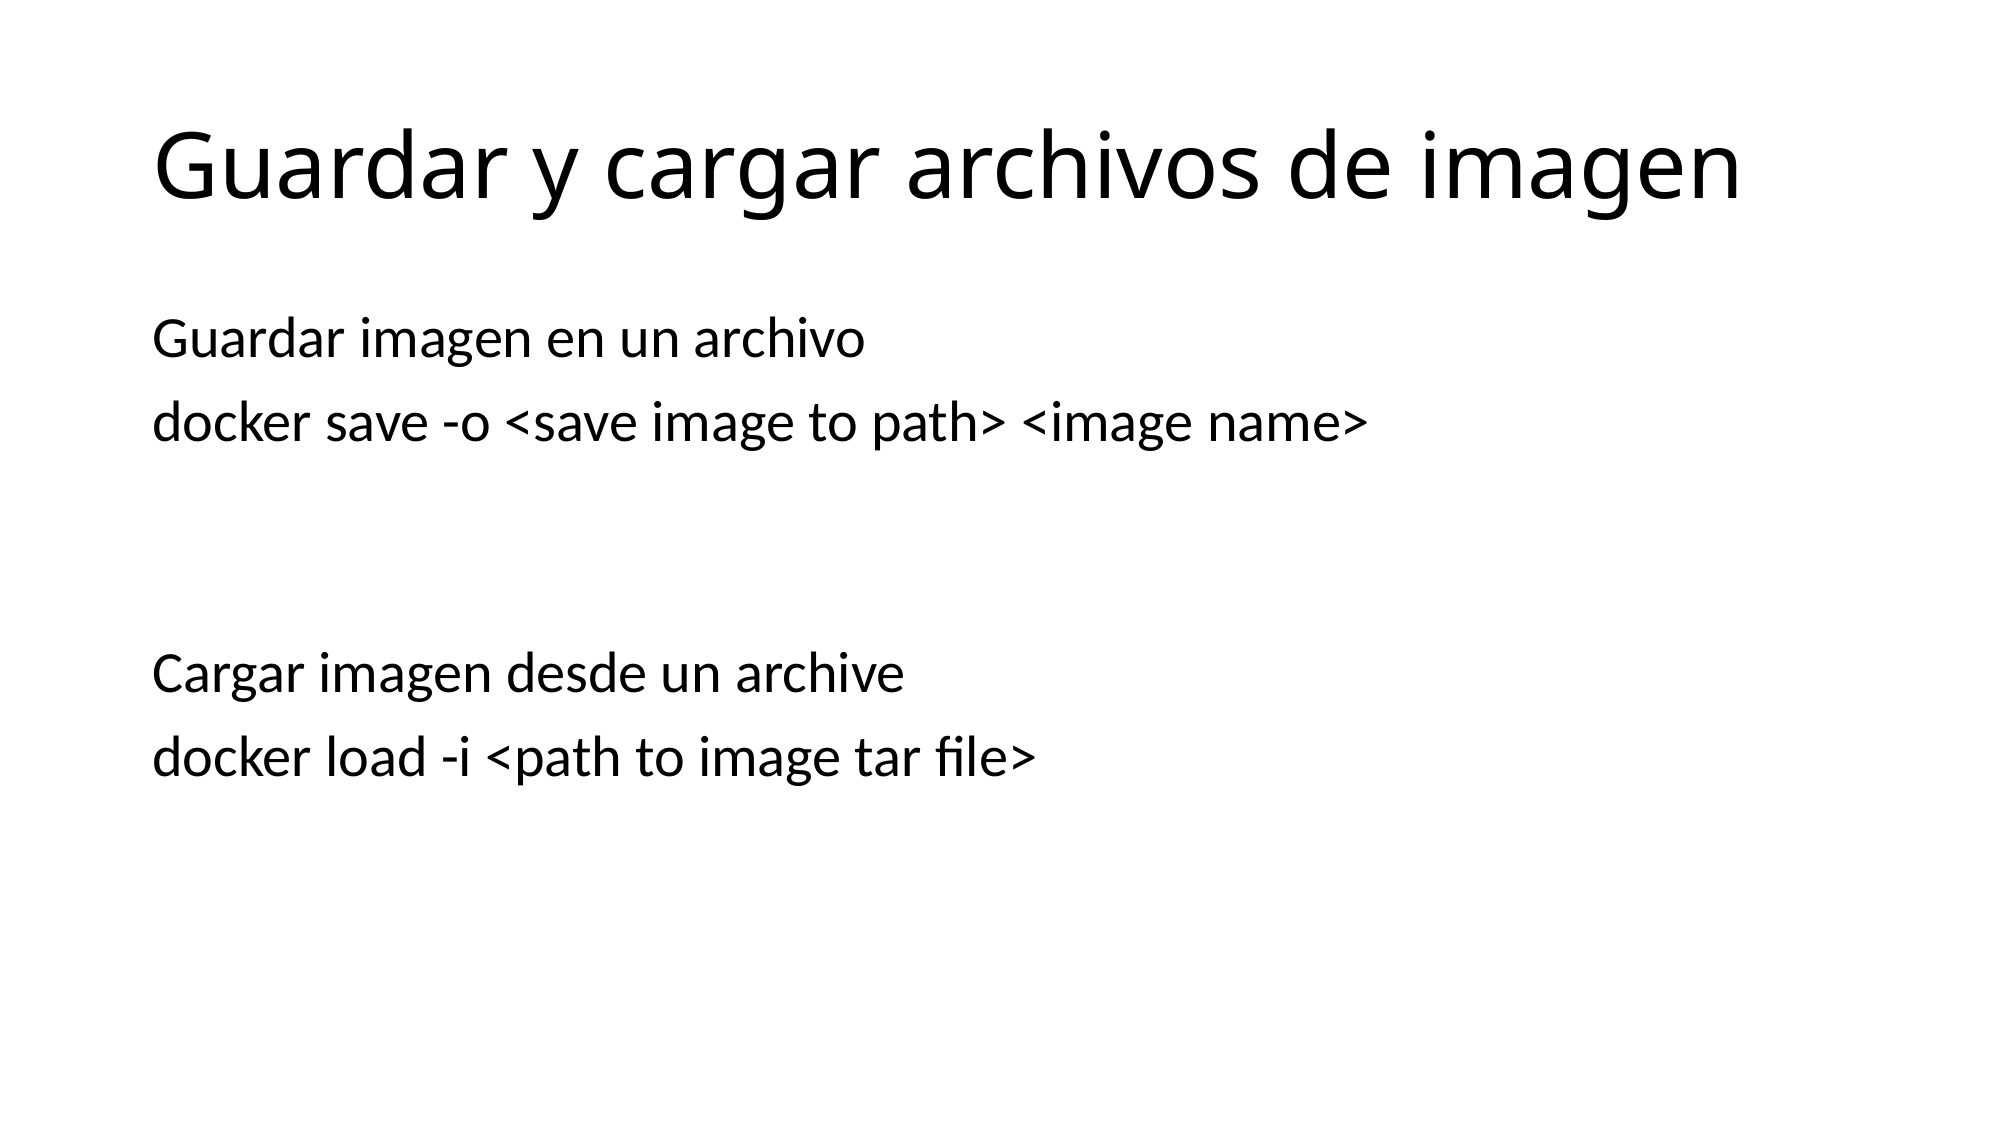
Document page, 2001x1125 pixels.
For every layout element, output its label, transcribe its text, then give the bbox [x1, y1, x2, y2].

list Guardar imagen en un archivo docker save -o <save image to path> <image name> Cargar imagen desde un archive docker load -i <path to image tar file> [137, 299, 1863, 1014]
title Guardar y cargar archivos de imagen [137, 59, 1863, 278]
